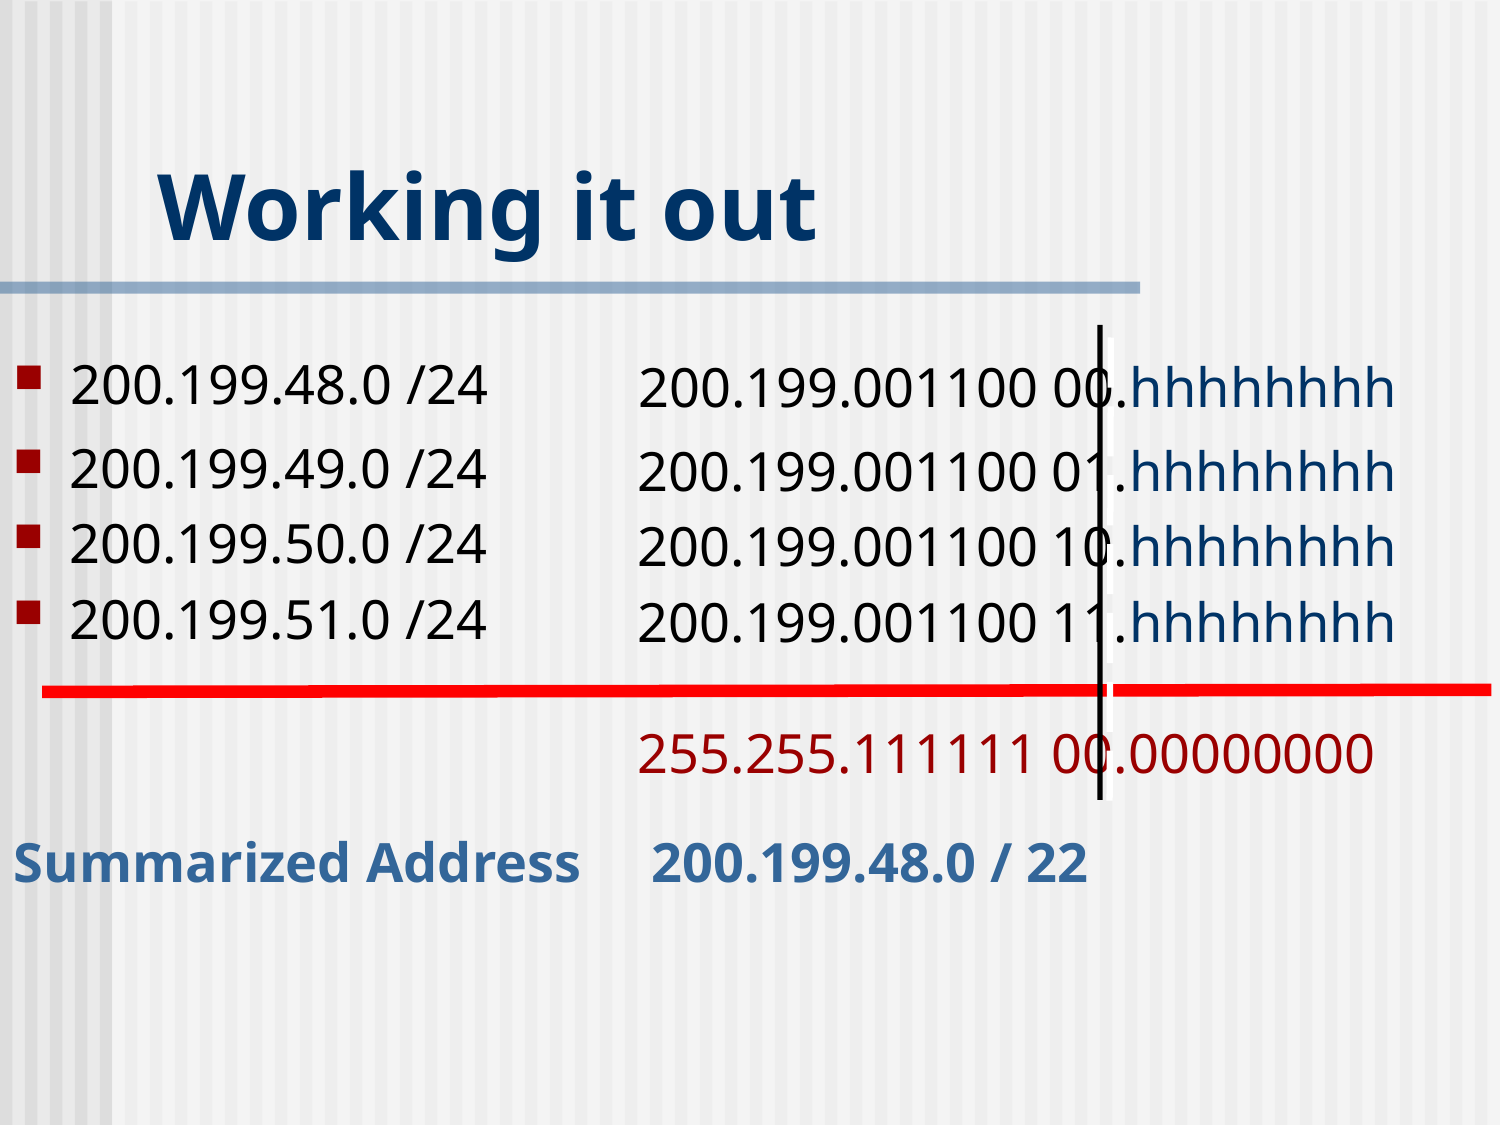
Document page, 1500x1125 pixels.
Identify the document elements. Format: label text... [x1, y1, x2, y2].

title Working it out [142, 31, 1482, 267]
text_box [0, 337, 1500, 894]
